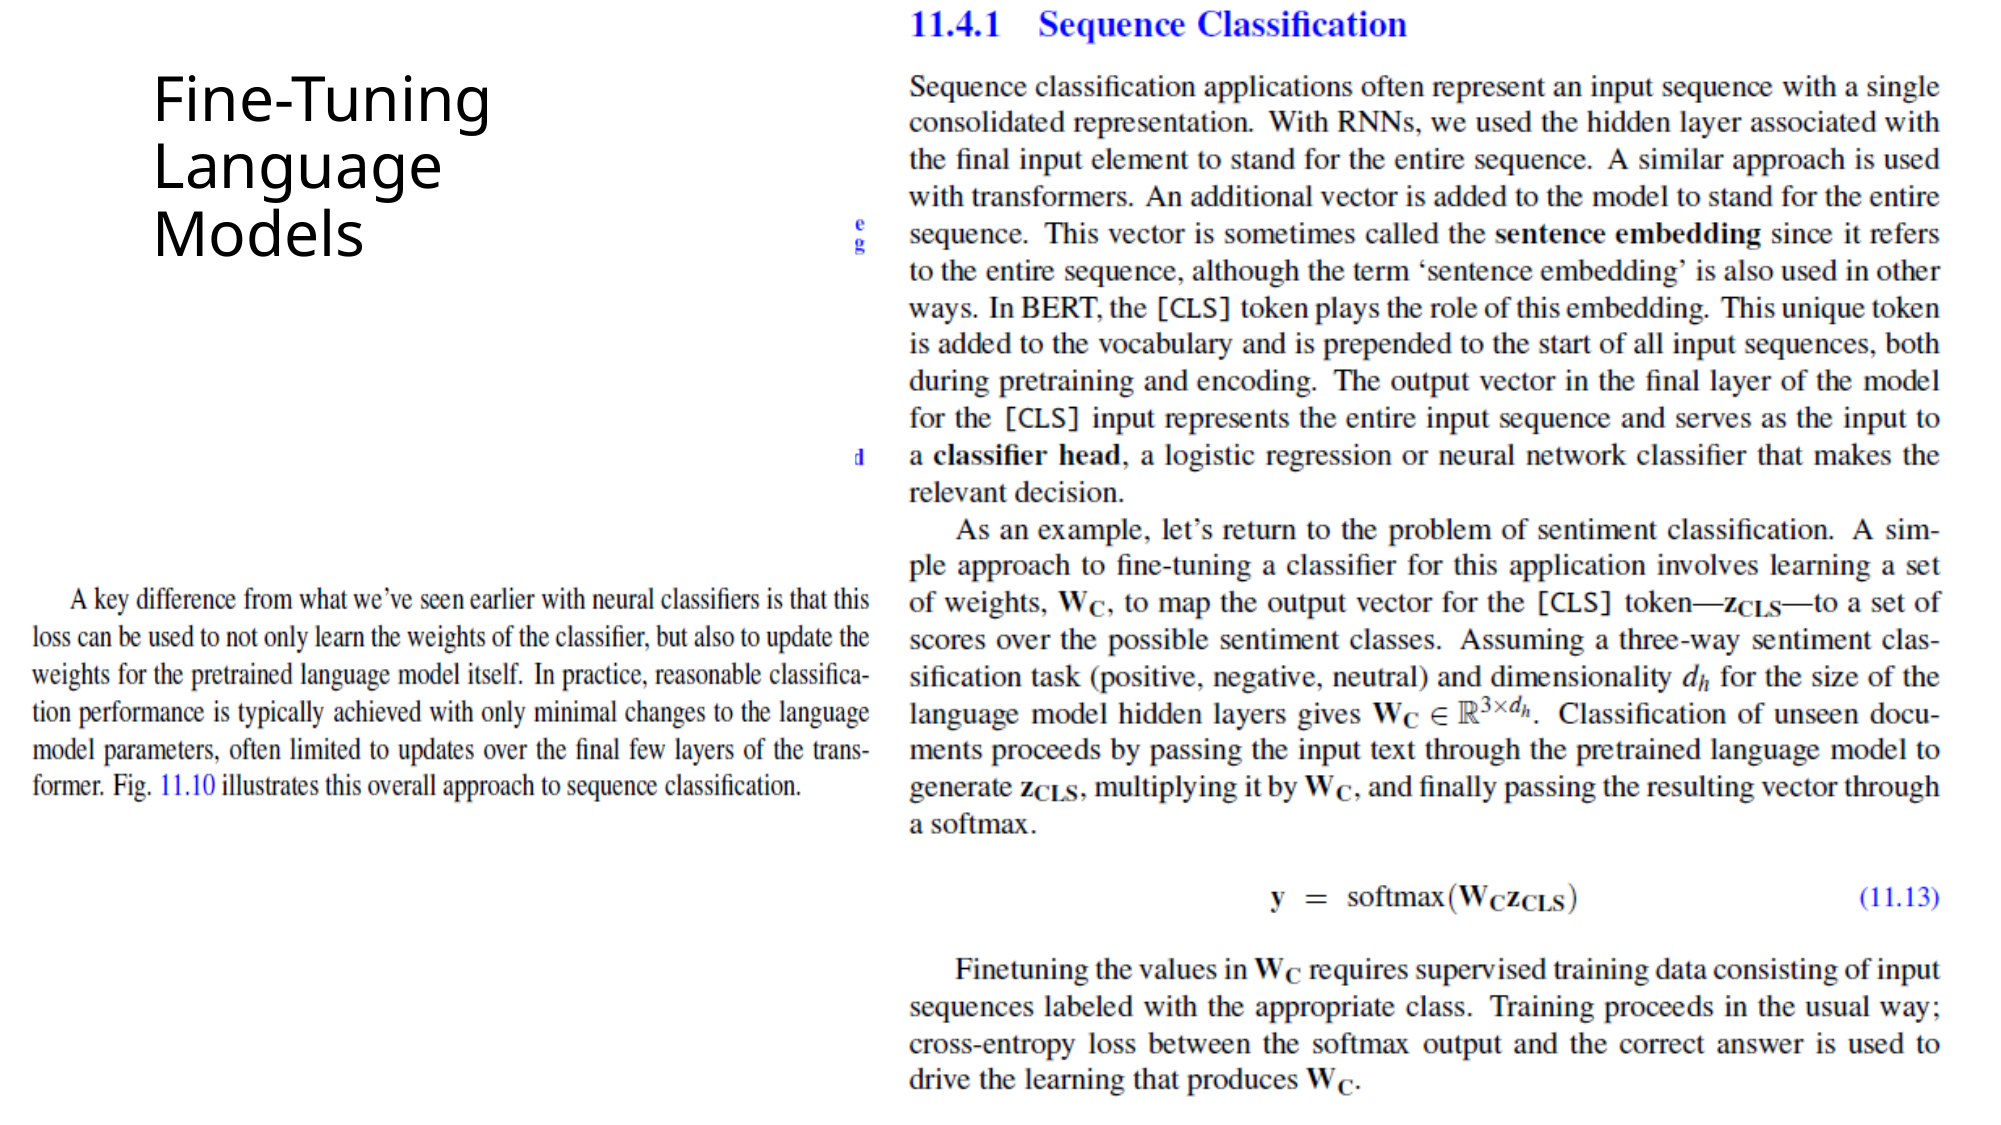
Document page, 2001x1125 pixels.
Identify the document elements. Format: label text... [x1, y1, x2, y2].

title Fine-Tuning Language Models [137, 59, 622, 278]
picture [0, 0, 1991, 1097]
